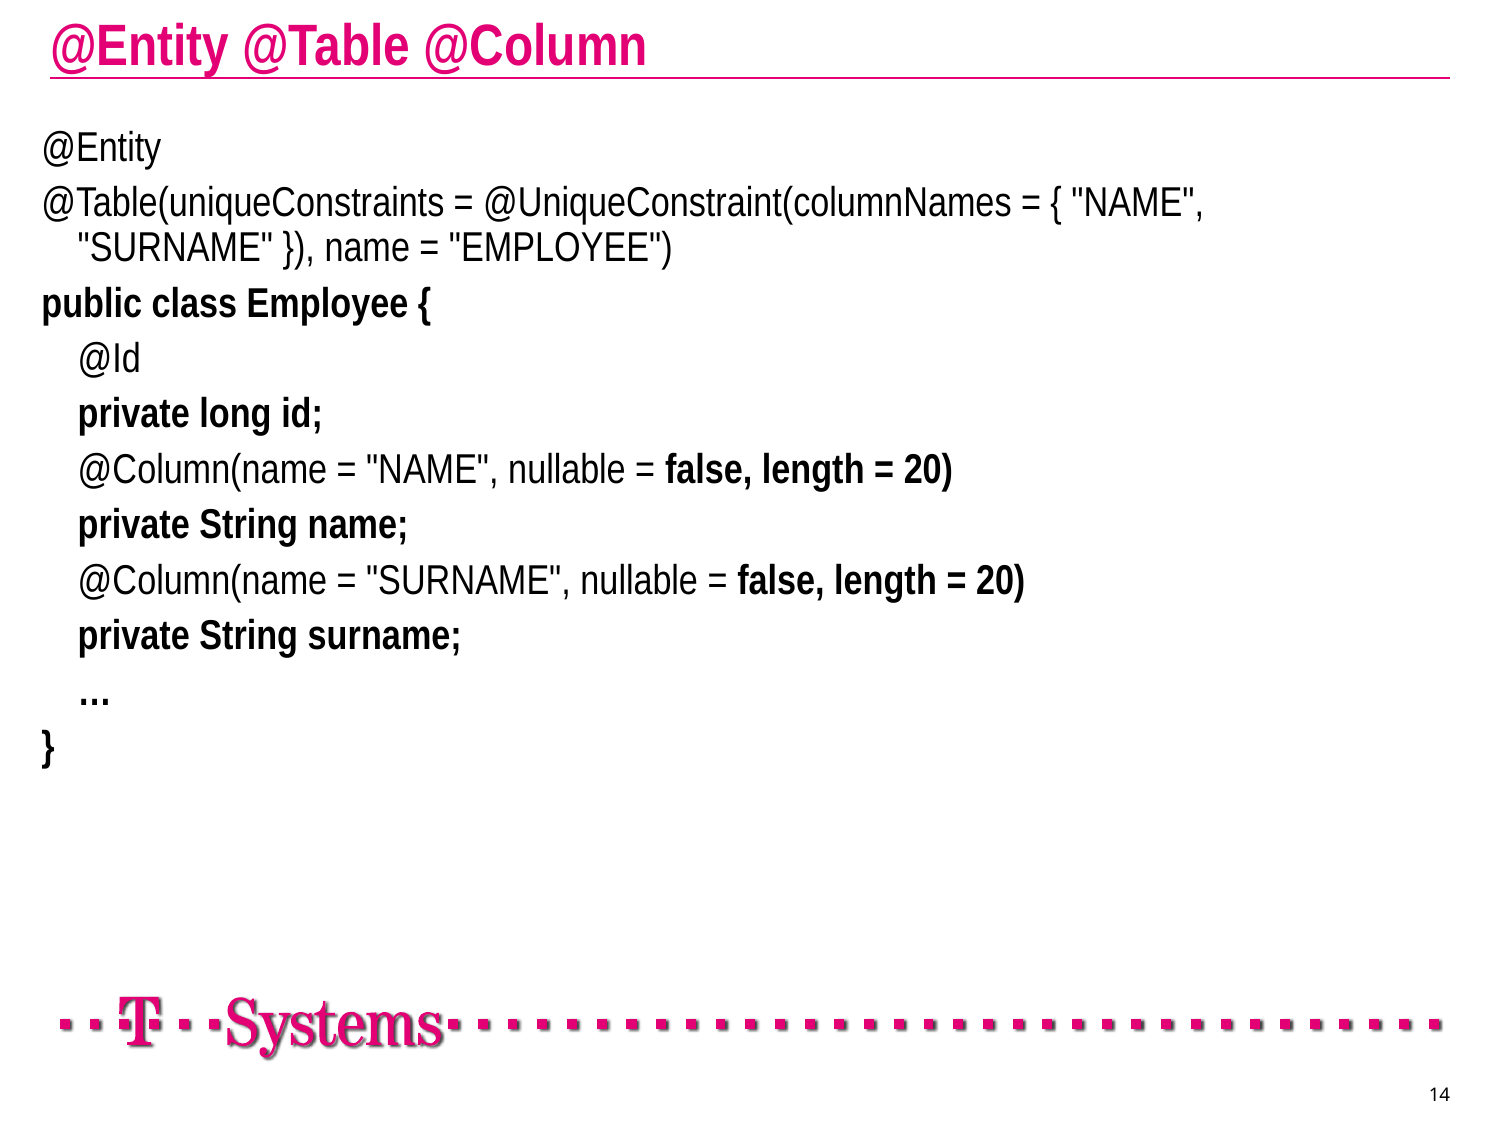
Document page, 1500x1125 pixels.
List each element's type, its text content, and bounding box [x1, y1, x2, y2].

title @Entity @Table @Column [50, 14, 1450, 91]
list @Entity @Table(uniqueConstraints = @UniqueConstraint(columnNames = { "NAME", "SURNAME" }), name = "EMPLOYEE") public class Employee { @Id private long id; @Column(name = "NAME", nullable = false, length = 20) private String name; @Column(name = "SURNAME", nullable = false, length = 20) private String surname; … } [41, 125, 1441, 988]
slide_number 14 [1361, 1082, 1451, 1107]
